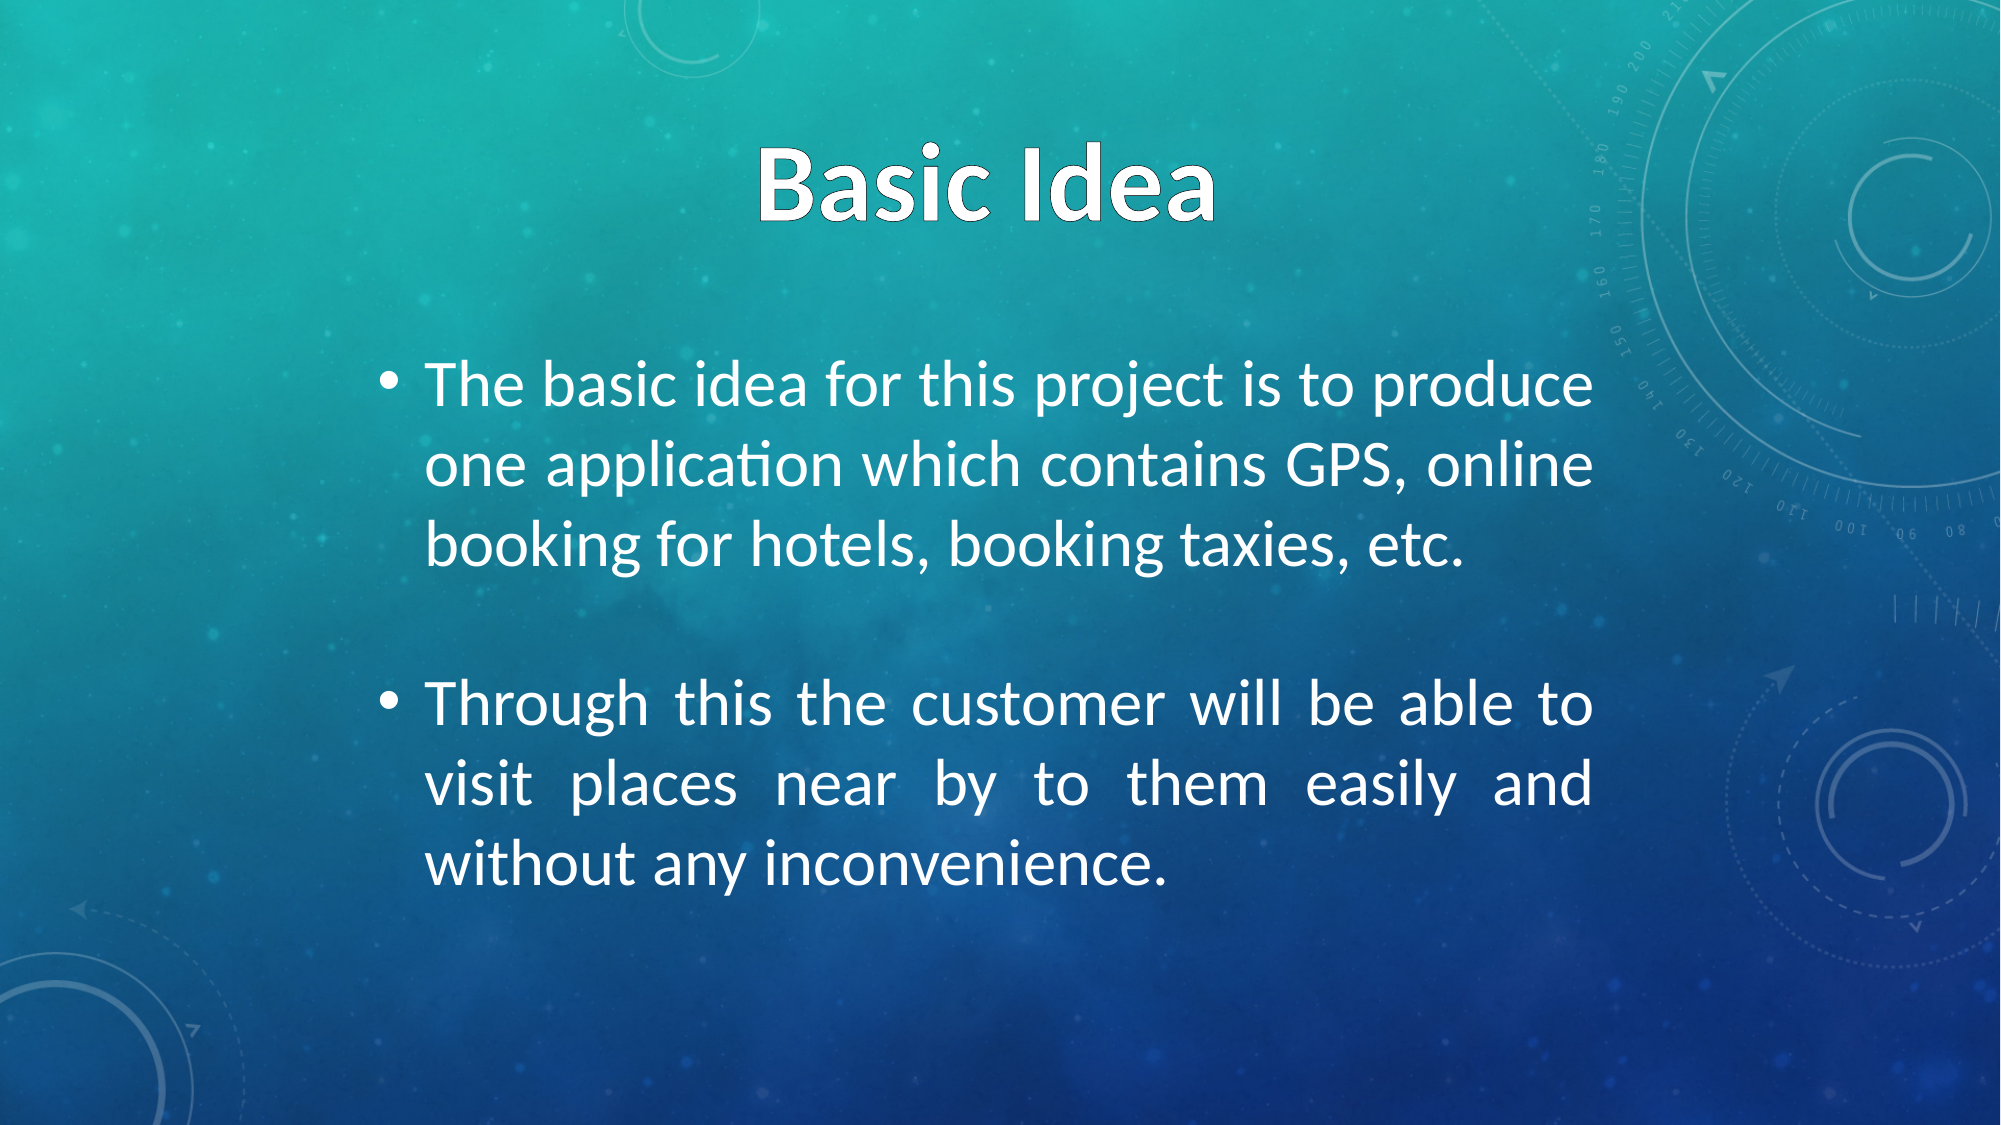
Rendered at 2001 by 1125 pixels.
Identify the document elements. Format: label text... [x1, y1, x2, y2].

text_box Basic Idea [738, 100, 1236, 251]
picture [0, 0, 2001, 1125]
text_box The basic idea for this project is to produce one application which contains GPS, online booking for hotels, booking taxies, etc. Through this the customer will be able to visit places near by to them easily and without any inconvenience. [362, 332, 1611, 987]
